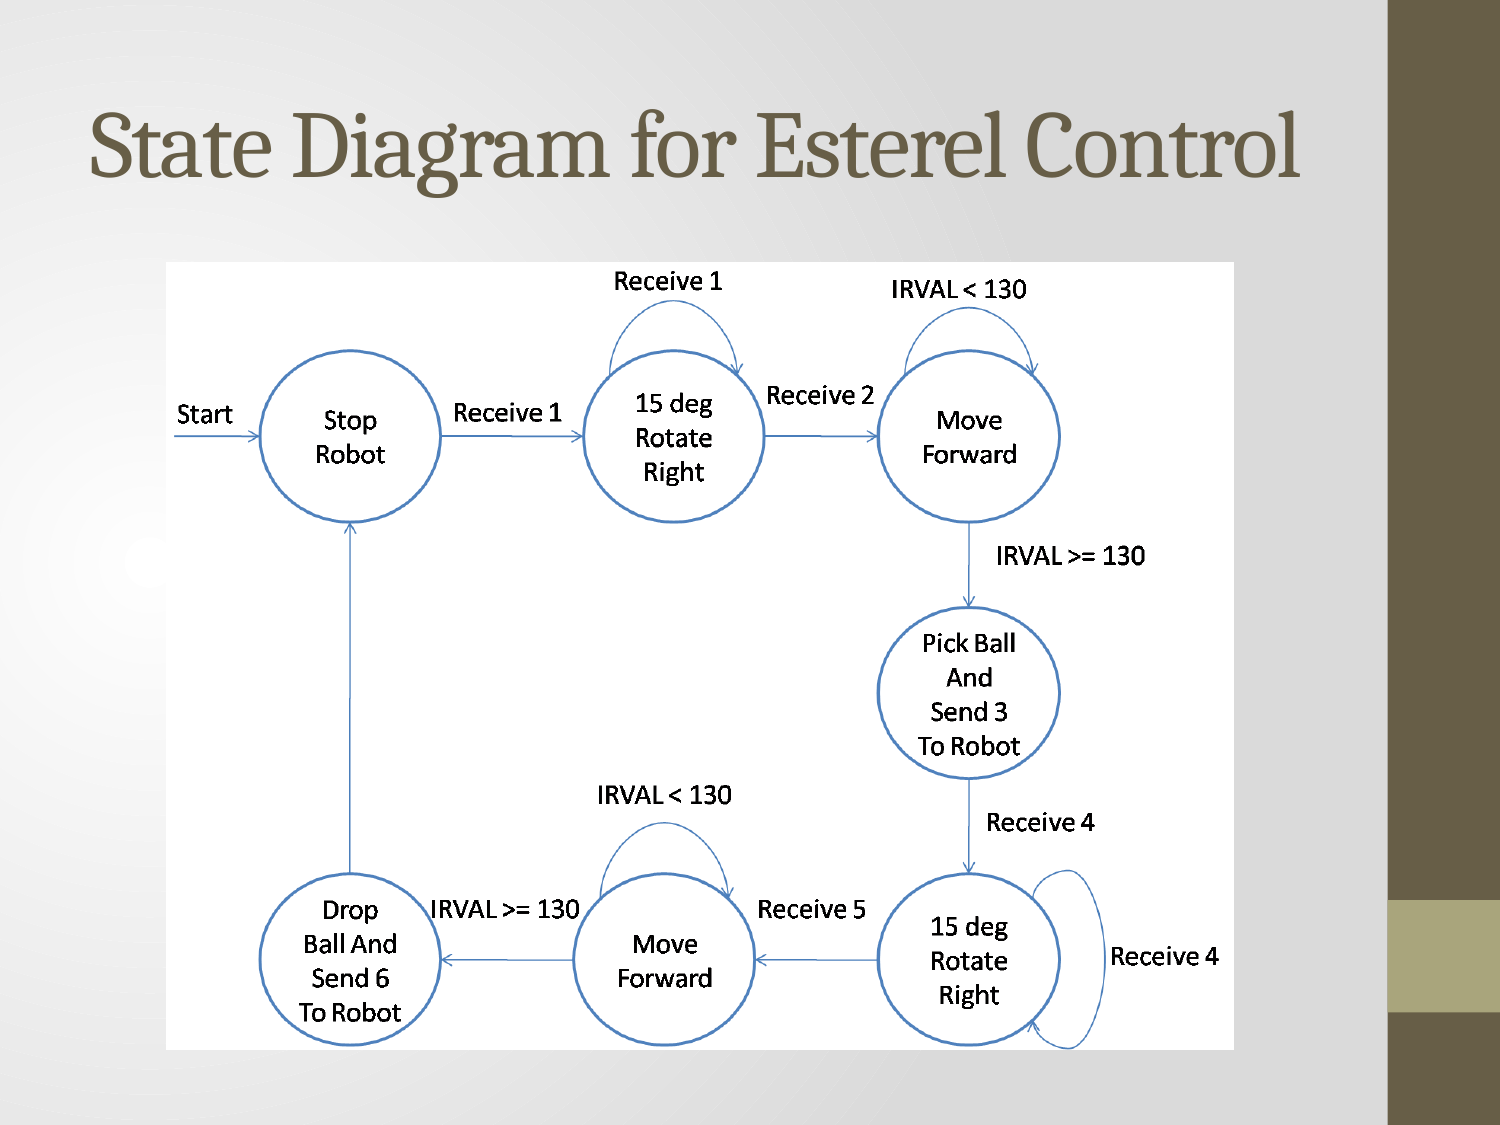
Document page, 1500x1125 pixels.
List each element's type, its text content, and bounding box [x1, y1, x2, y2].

title State Diagram for Esterel Control [75, 45, 1325, 233]
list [165, 261, 1235, 1051]
